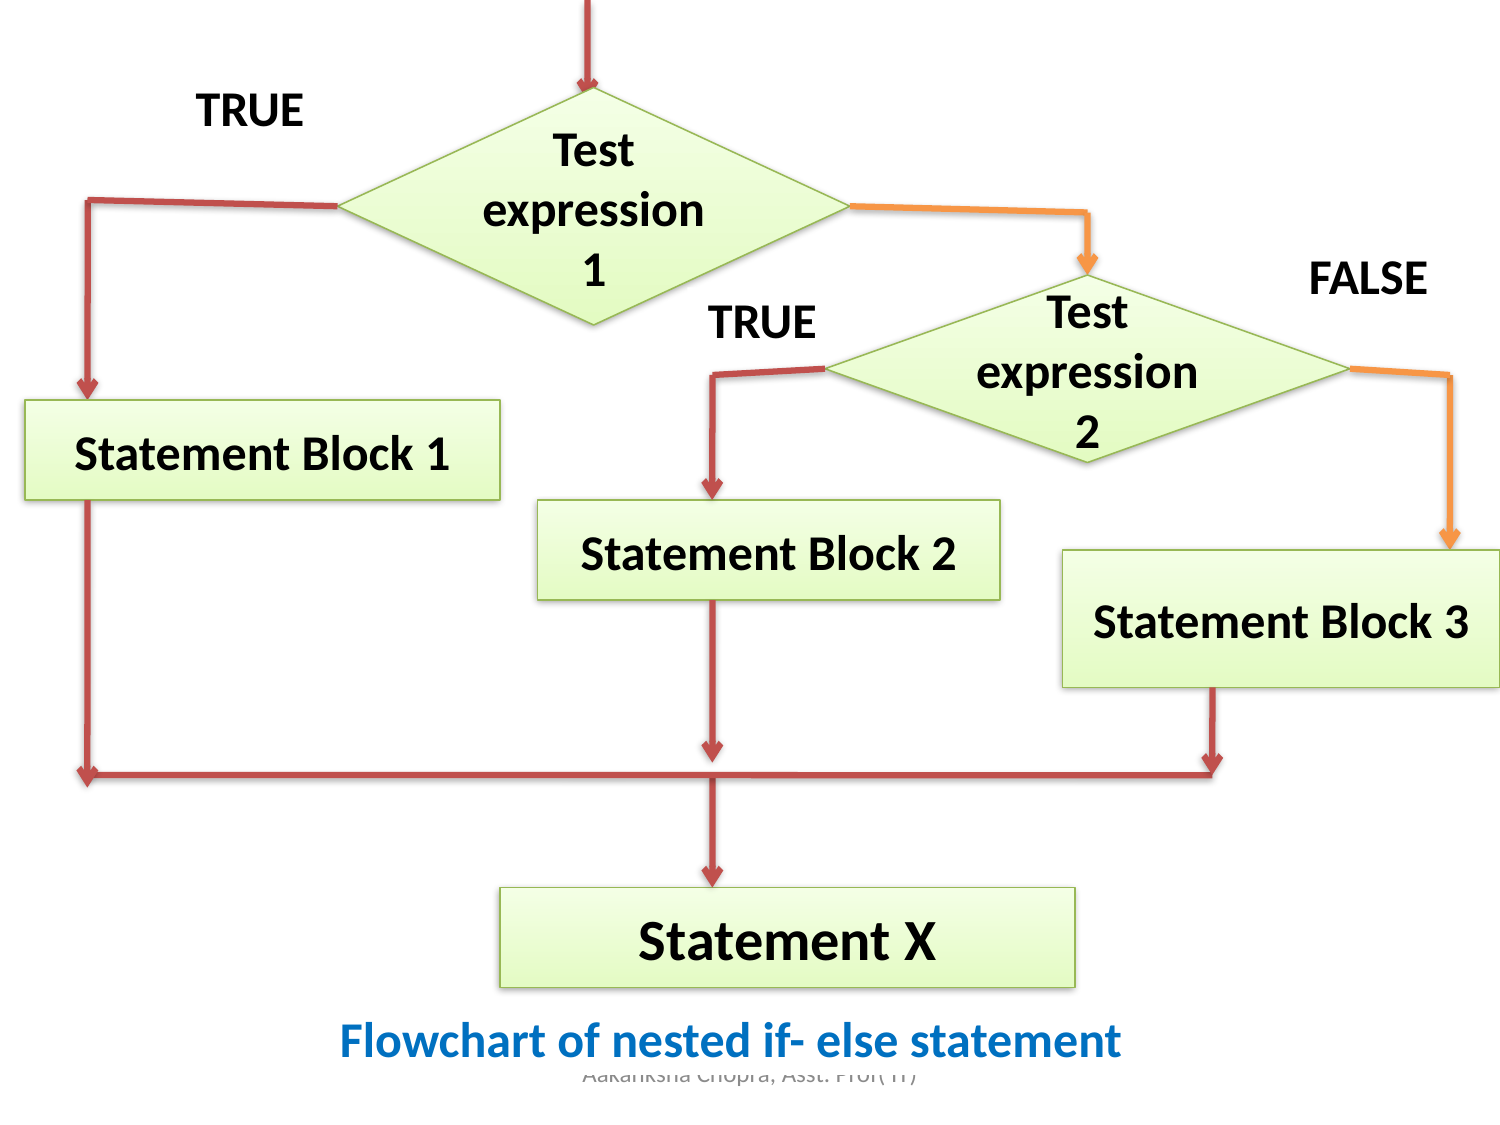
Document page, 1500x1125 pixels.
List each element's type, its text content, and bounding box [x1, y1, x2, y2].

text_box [712, 368, 826, 376]
text_box Test expression 1 [341, 86, 847, 326]
text_box FALSE [1260, 235, 1477, 314]
text_box TRUE [123, 60, 377, 152]
text_box Statement Block 3 [1062, 549, 1500, 688]
text_box Test expression 2 [827, 274, 1348, 464]
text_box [87, 199, 338, 207]
footer Aakanksha Chopra, Asst. Prof( IT) [512, 1042, 988, 1103]
text_box Flowchart of nested if- else statement [285, 998, 1177, 1077]
text_box Statement X [499, 887, 1076, 988]
text_box TRUE [685, 285, 839, 352]
text_box Statement Block 1 [24, 399, 501, 501]
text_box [1349, 368, 1451, 376]
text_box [849, 205, 1088, 213]
text_box Statement Block 2 [537, 499, 1001, 601]
